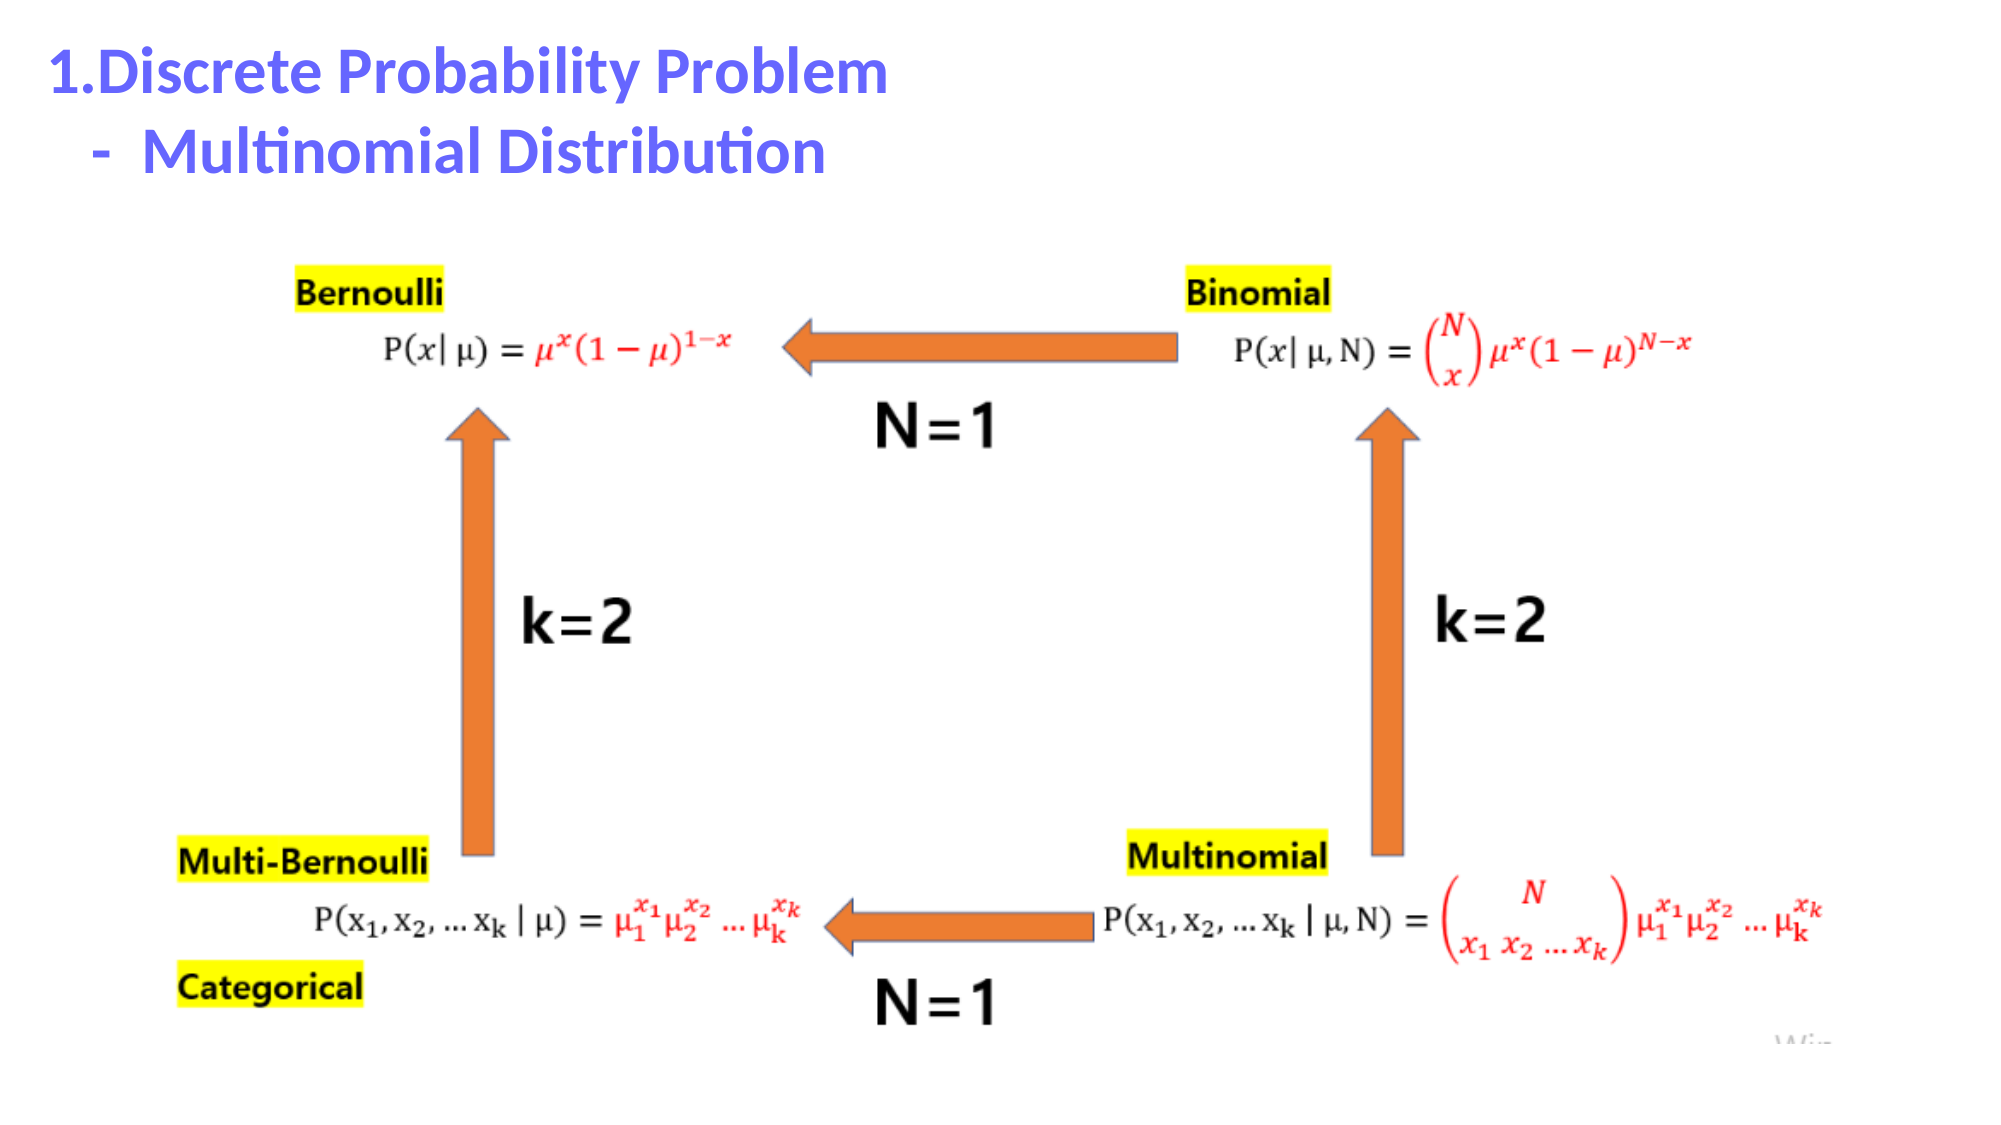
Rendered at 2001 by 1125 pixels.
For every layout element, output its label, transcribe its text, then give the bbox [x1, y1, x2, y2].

text_box 1.Discrete Probability Problem - Multinomial Distribution [31, 19, 1485, 194]
picture [155, 249, 1833, 1044]
